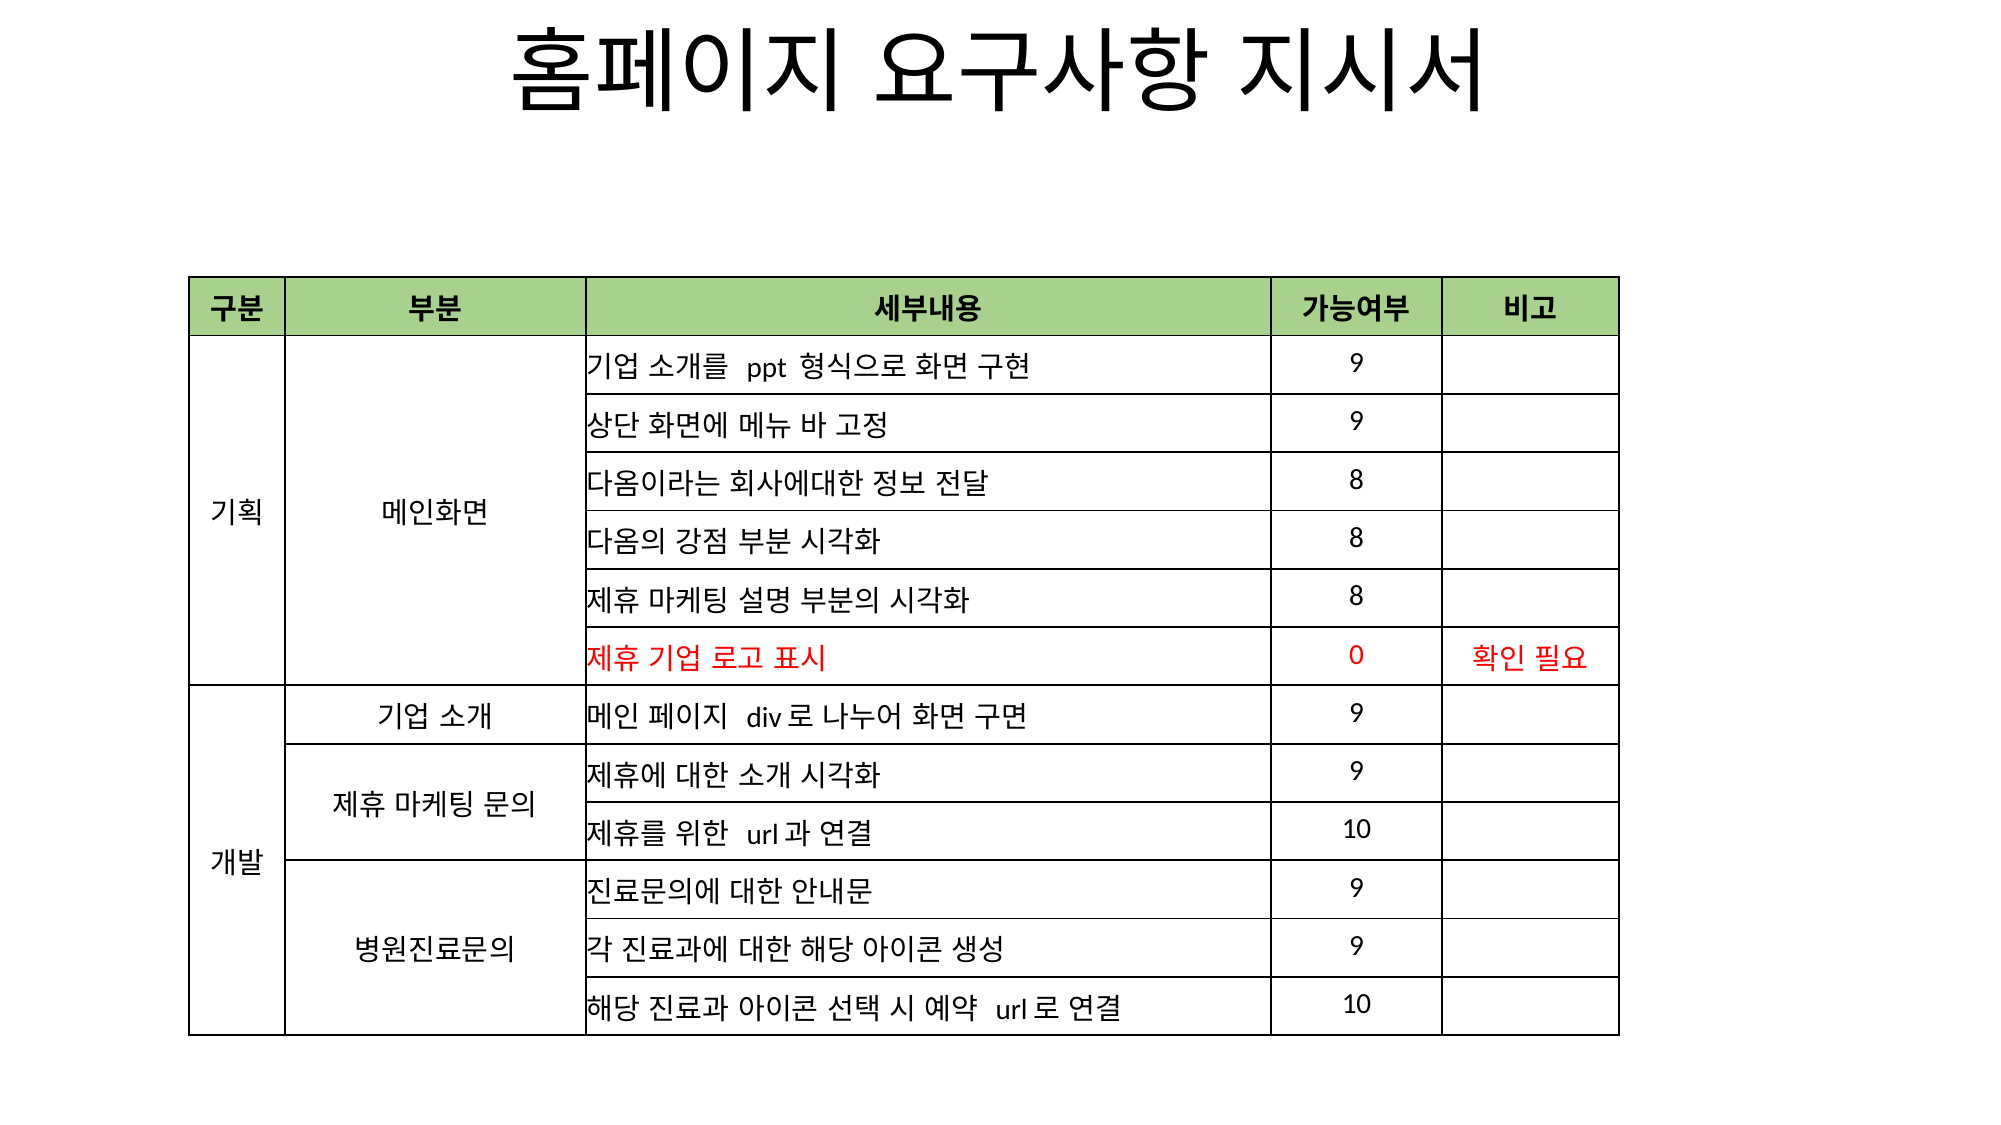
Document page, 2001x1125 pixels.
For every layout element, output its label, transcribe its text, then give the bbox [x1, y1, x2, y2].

table_cell 병원진료문의 [286, 861, 585, 1034]
table_cell 8 [1272, 453, 1441, 510]
table_cell 기업 소개 [286, 686, 585, 743]
table_cell 0 [1272, 628, 1441, 684]
table_cell 기업 소개를 ppt 형식으로 화면 구현 [587, 336, 1270, 393]
text_box 홈페이지 요구사항 지시서 [0, 0, 2000, 138]
table_cell [1443, 919, 1618, 976]
table_cell 기획 [190, 336, 284, 684]
table_cell 개발 [190, 686, 284, 1034]
table_cell 제휴 마케팅 설명 부분의 시각화 [587, 570, 1270, 626]
table_cell 제휴를 위한 url과 연결 [587, 803, 1270, 859]
table_cell 메인화면 [286, 336, 585, 684]
table_cell 제휴 마케팅 문의 [286, 745, 585, 859]
table_cell 확인 필요 [1443, 628, 1618, 684]
table_cell 해당 진료과 아이콘 선택 시 예약 url로 연결 [587, 978, 1270, 1034]
table_cell [1443, 861, 1618, 918]
table_cell 9 [1272, 861, 1441, 918]
table_cell [1443, 395, 1618, 451]
table_header 부분 [286, 278, 585, 335]
table_cell [1443, 803, 1618, 859]
table_cell 9 [1272, 919, 1441, 976]
table_header 가능여부 [1272, 278, 1441, 335]
table_cell 다옴이라는 회사에대한 정보 전달 [587, 453, 1270, 510]
table_cell 10 [1272, 978, 1441, 1034]
table_cell 8 [1272, 511, 1441, 568]
table_cell 9 [1272, 745, 1441, 801]
table_cell 제휴 기업 로고 표시 [587, 628, 1270, 684]
table_cell 9 [1272, 395, 1441, 451]
table_cell [1443, 978, 1618, 1034]
table_cell [1443, 686, 1618, 743]
table_cell 제휴에 대한 소개 시각화 [587, 745, 1270, 801]
table_cell [1443, 570, 1618, 626]
table_cell 각 진료과에 대한 해당 아이콘 생성 [587, 919, 1270, 976]
table_cell 상단 화면에 메뉴 바 고정 [587, 395, 1270, 451]
table_header 세부내용 [587, 278, 1270, 335]
table_cell 다옴의 강점 부분 시각화 [587, 511, 1270, 568]
table_cell [1443, 453, 1618, 510]
table_cell [1443, 745, 1618, 801]
table_cell 메인 페이지 div로 나누어 화면 구면 [587, 686, 1270, 743]
table_cell [1443, 336, 1618, 393]
table_cell 10 [1272, 803, 1441, 859]
table_cell [1443, 511, 1618, 568]
table_cell 8 [1272, 570, 1441, 626]
table_cell 9 [1272, 686, 1441, 743]
table_cell 9 [1272, 336, 1441, 393]
table_header 비고 [1443, 278, 1618, 335]
table_header 구분 [190, 278, 284, 335]
table_cell 진료문의에 대한 안내문 [587, 861, 1270, 918]
